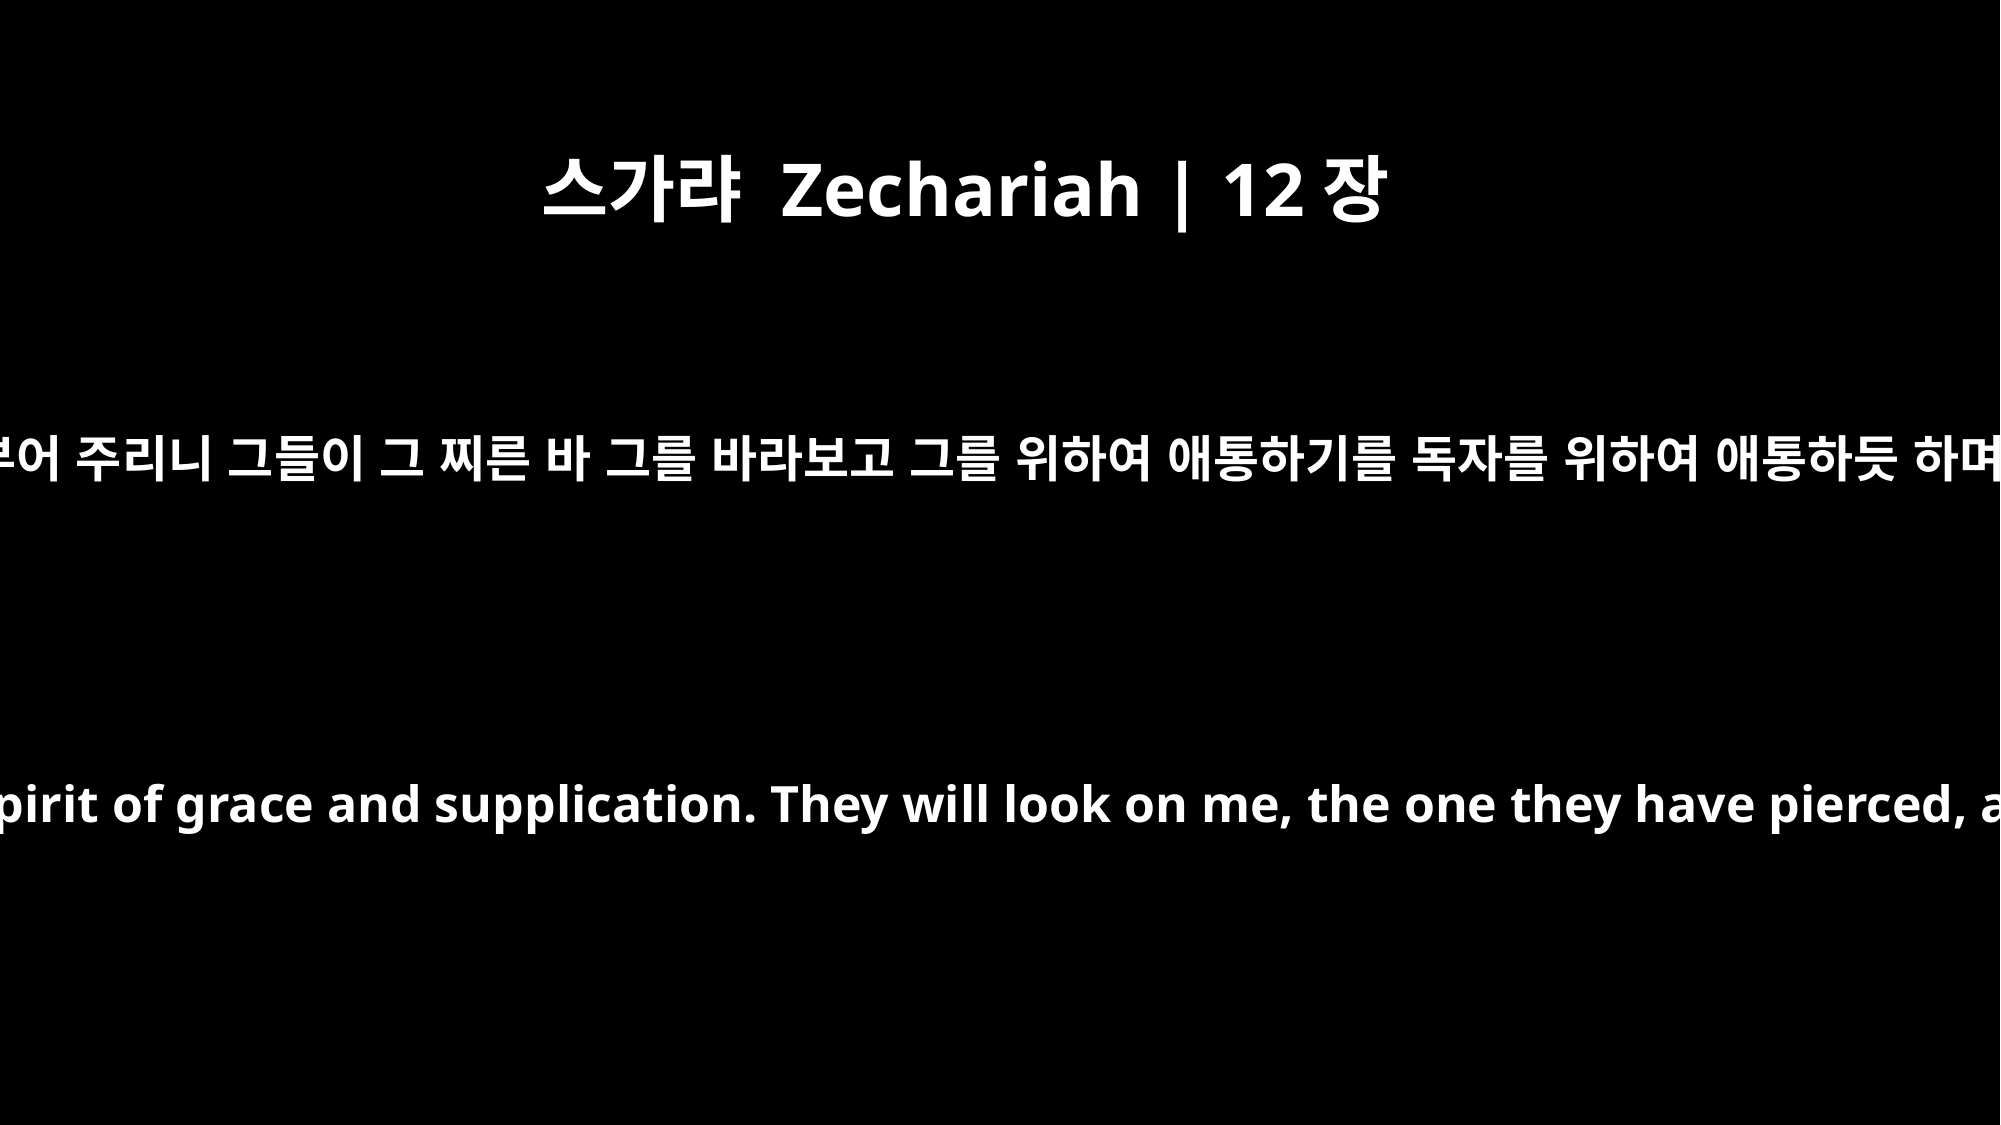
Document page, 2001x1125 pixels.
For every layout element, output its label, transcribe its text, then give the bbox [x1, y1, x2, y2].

text_box "And I will pour out on the house of David and the inhabitants of Jerusalem a spirit of grace and supplication. They will look on me, the one they have pierced, and they will mourn for him as one mourns for an only child, and grieve bitterly for him as one grieves for a firstborn son. [0, 764, 2000, 900]
text_box 스가랴 Zechariah | 12장 [526, 136, 1406, 239]
text_box 10 내가 다윗의 집과 예루살렘 주민에게 은총과 간구하는 심령을 부어 주리니 그들이 그 찌른 바 그를 바라보고 그를 위하여 애통하기를 독자를 위하여 애통하듯 하며 그를 위하여 통곡하기를 장자를 위하여 통곡하듯 하리로다 [0, 359, 2000, 495]
